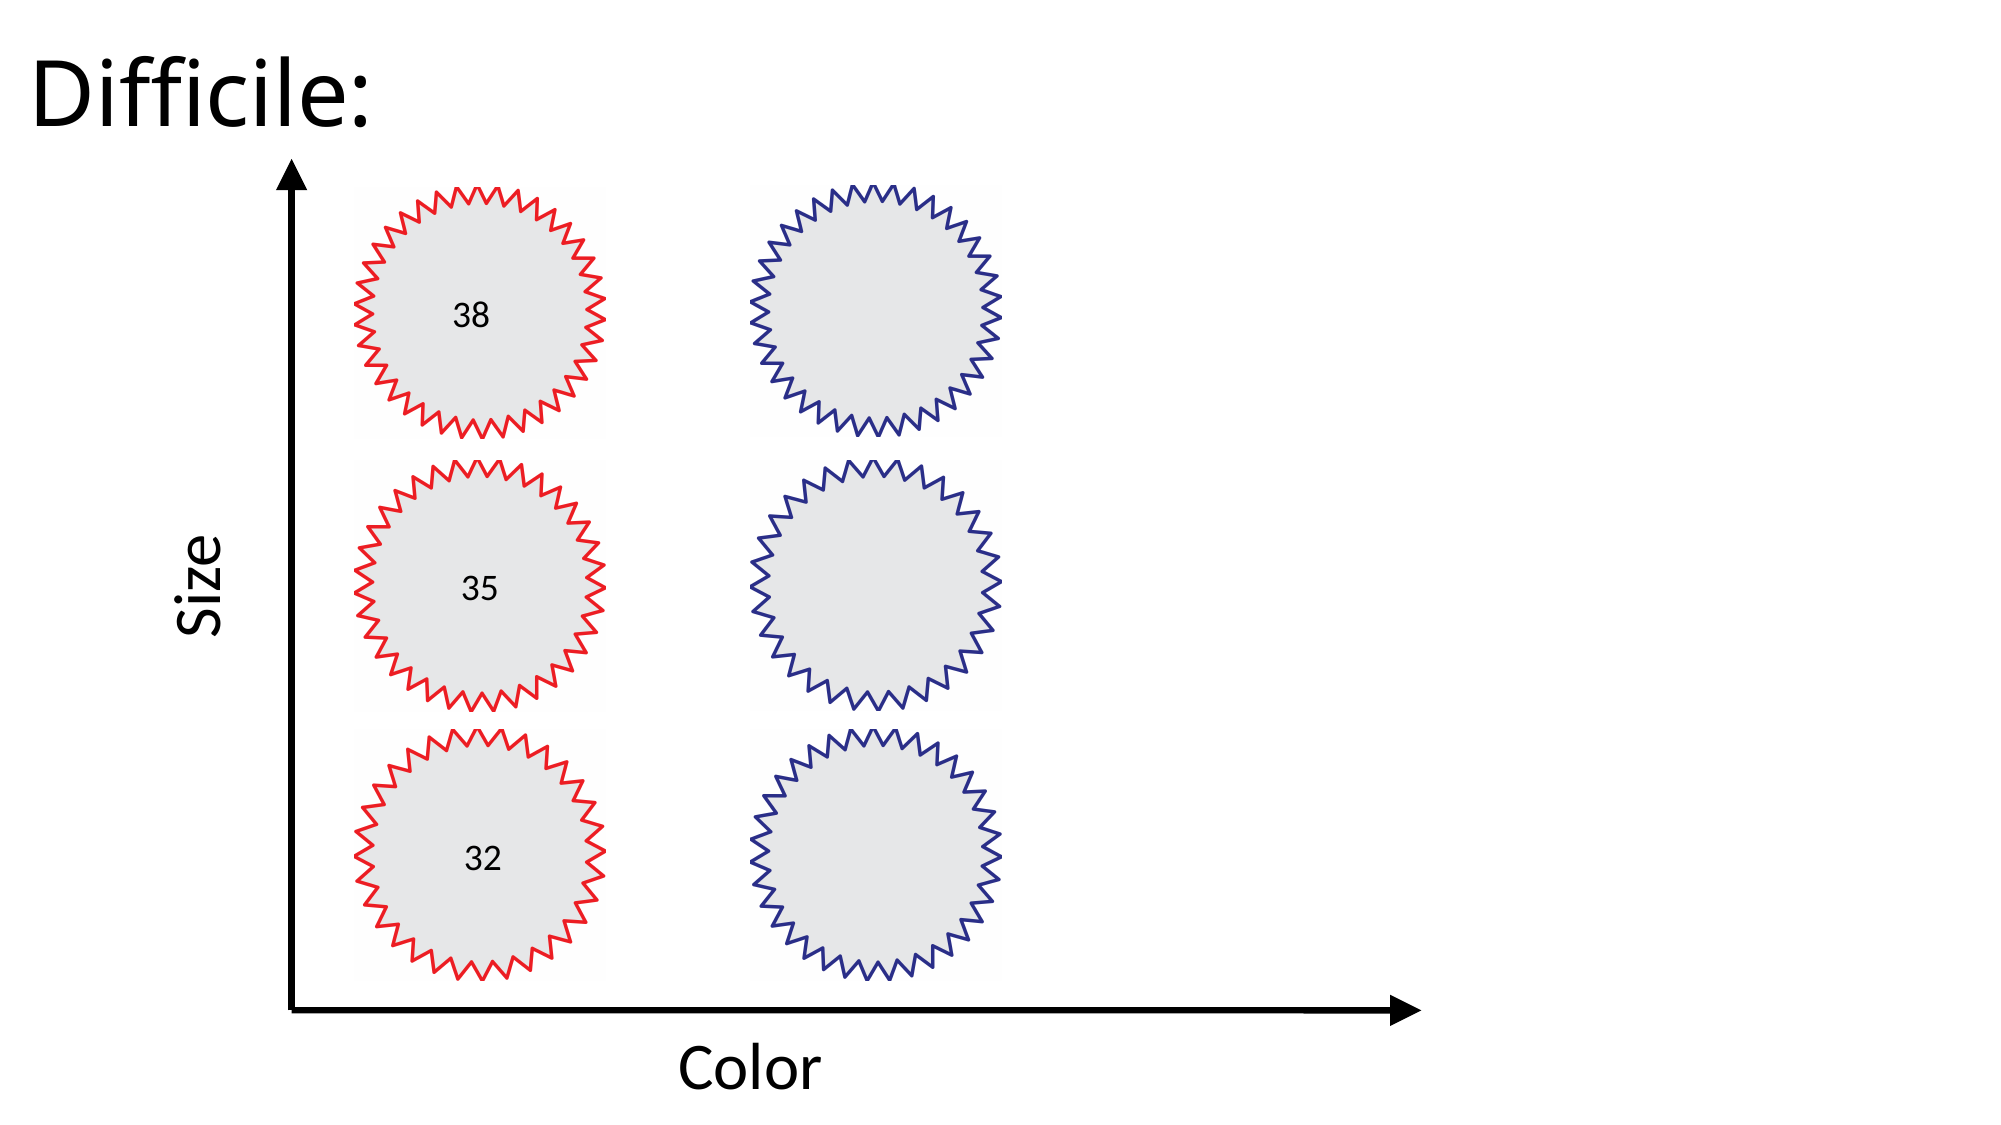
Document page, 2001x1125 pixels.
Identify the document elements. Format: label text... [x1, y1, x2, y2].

text_box Color [663, 1015, 838, 1111]
picture [354, 460, 606, 712]
text_box Size [146, 519, 242, 654]
picture [354, 729, 606, 981]
picture [750, 460, 1002, 712]
title Difficile: [13, 0, 1739, 206]
picture [750, 185, 1002, 437]
picture [750, 729, 1002, 981]
picture [354, 187, 606, 439]
